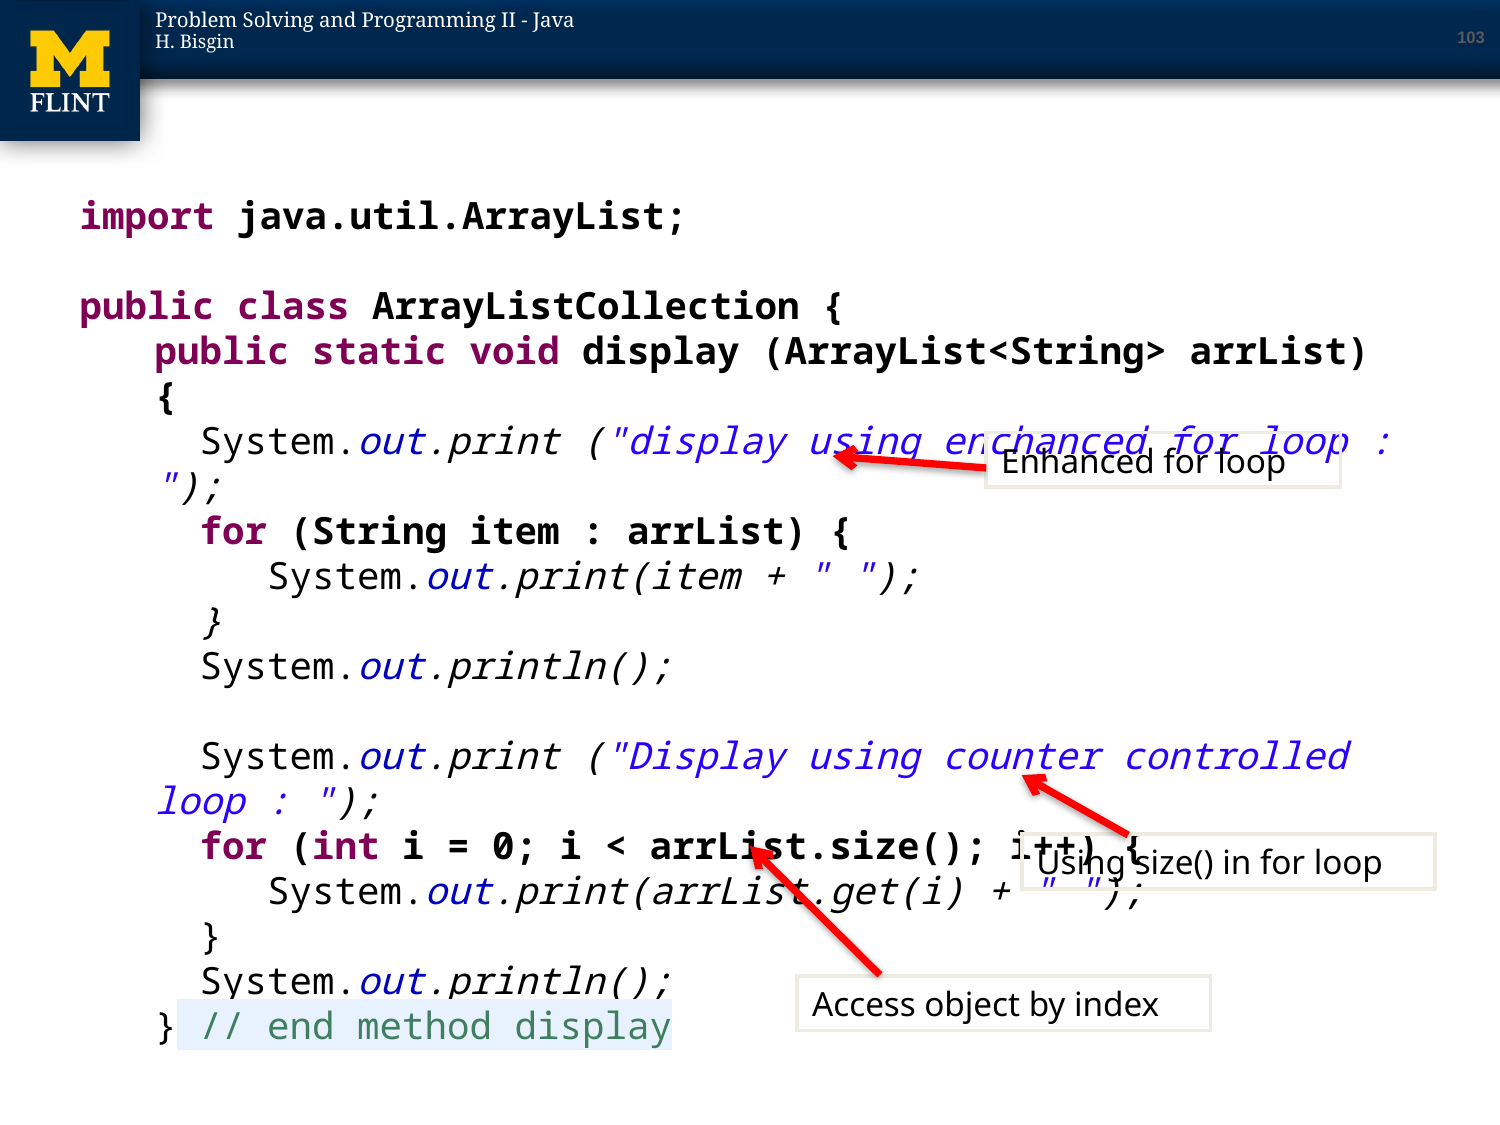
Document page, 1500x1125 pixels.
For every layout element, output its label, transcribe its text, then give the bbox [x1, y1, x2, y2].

slide_number 103 [1149, 6, 1500, 67]
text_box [832, 455, 987, 469]
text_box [1021, 774, 1129, 836]
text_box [749, 845, 881, 976]
text_box import java.util.ArrayList; public class ArrayListCollection { public static void display (ArrayList<String> arrList) { System.out.print ("display using enchanced for loop : "); for (String item : arrList) { System.out.print(item + " "); } System.out.println(); System.out.print ("Display using counter controlled loop : "); for (int i = 0; i < arrList.size(); i++) { System.out.print(arrList.get(i) + " "); } System.out.println(); } // end method display [64, 184, 1411, 1055]
text_box Using size() in for loop [1021, 834, 1436, 889]
picture [0, 0, 1500, 1122]
text_box Enhanced for loop [986, 432, 1341, 488]
text_box Access object by index [797, 975, 1211, 1031]
